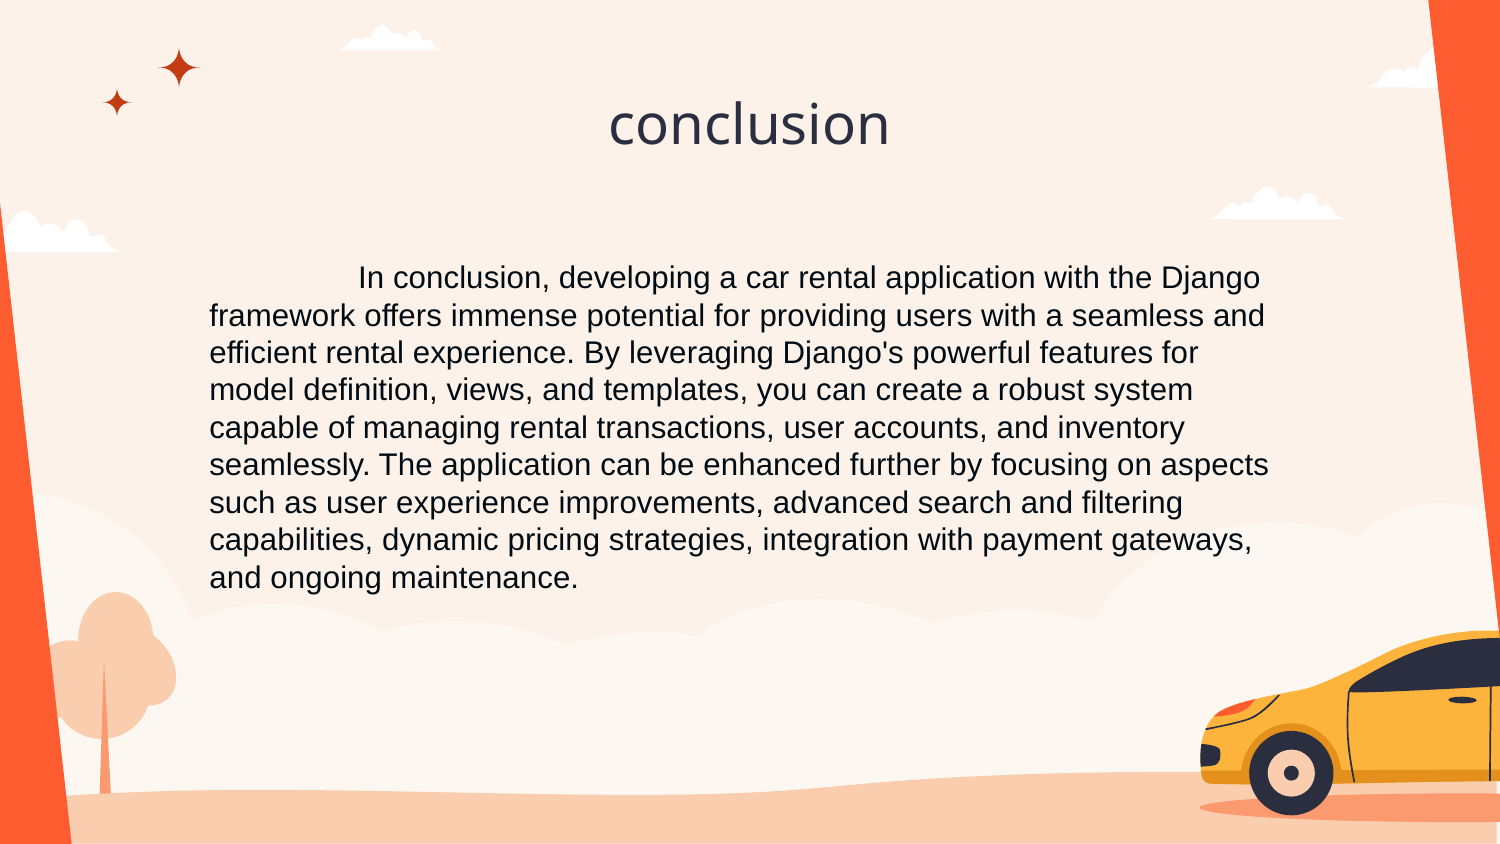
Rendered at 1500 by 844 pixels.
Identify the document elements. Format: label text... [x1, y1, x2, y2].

title conclusion [118, 72, 1382, 167]
text_box In conclusion, developing a car rental application with the Django framework offers immense potential for providing users with a seamless and efficient rental experience. By leveraging Django's powerful features for model definition, views, and templates, you can create a robust system capable of managing rental transactions, user accounts, and inventory seamlessly. The application can be enhanced further by focusing on aspects such as user experience improvements, advanced search and filtering capabilities, dynamic pricing strategies, integration with payment gateways, and ongoing maintenance. [194, 249, 1293, 602]
